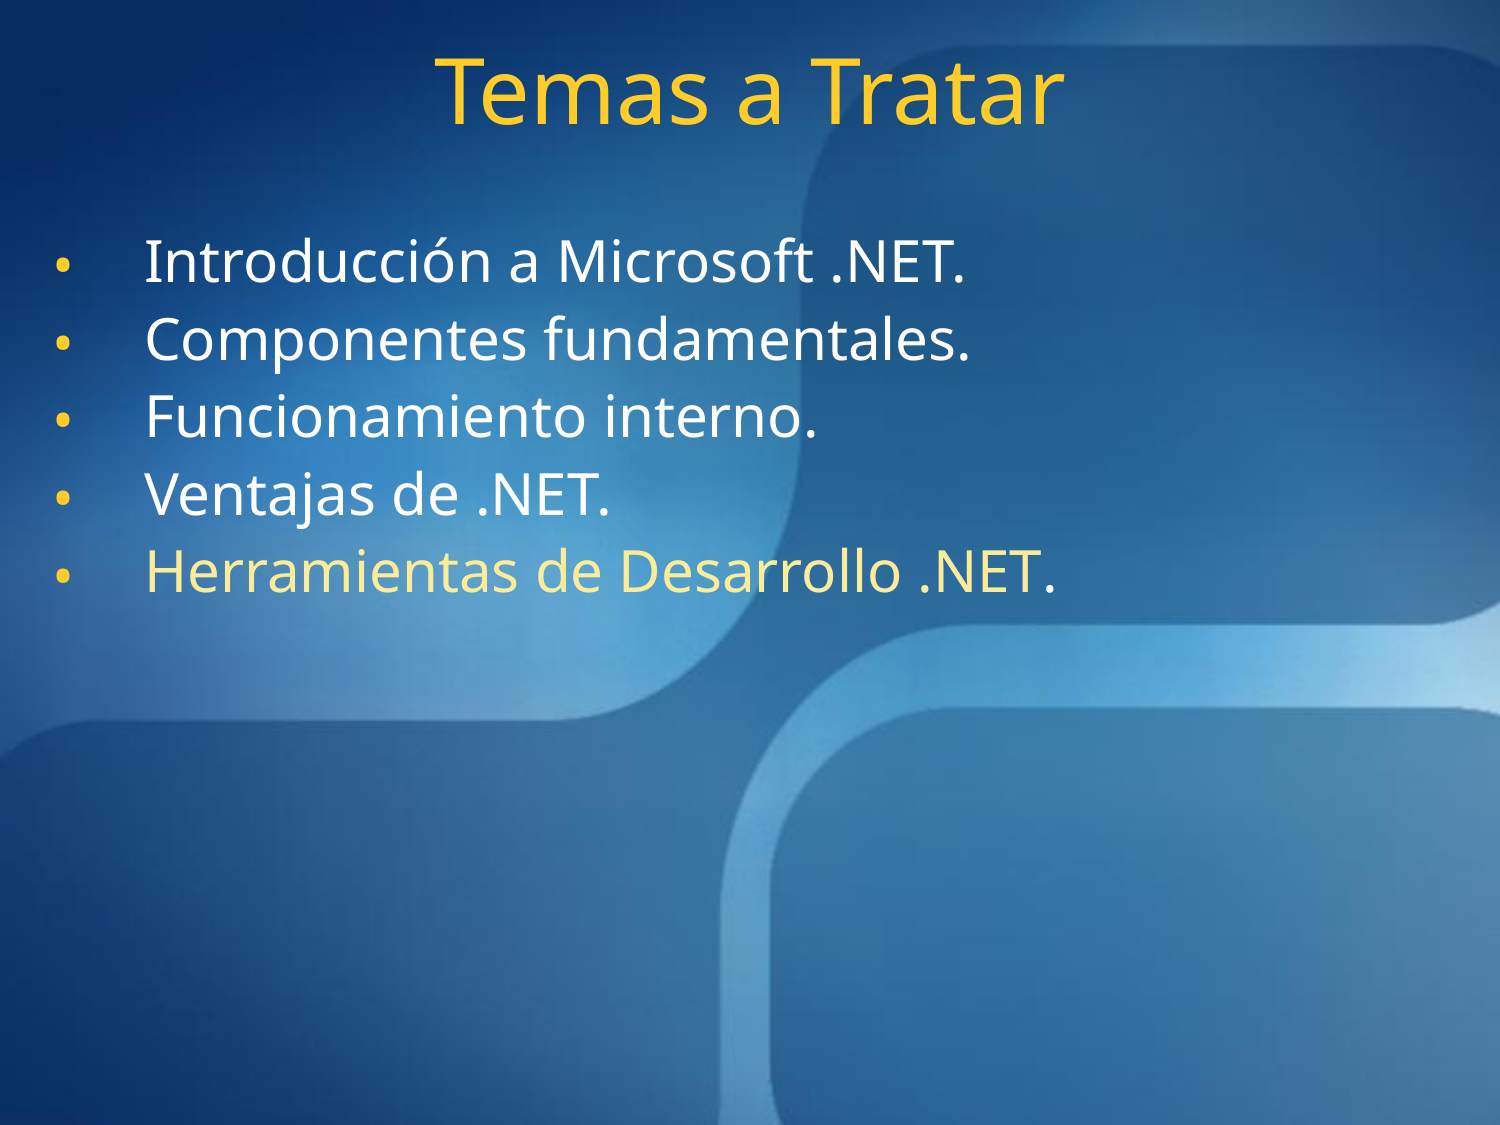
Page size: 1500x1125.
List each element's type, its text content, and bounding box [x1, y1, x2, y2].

picture [0, 0, 1500, 1125]
title Temas a Tratar [62, 37, 1440, 152]
list Introducción a Microsoft .NET. Componentes fundamentales. Funcionamiento interno. Ventajas de .NET. Herramientas de Desarrollo .NET. [37, 224, 1425, 629]
